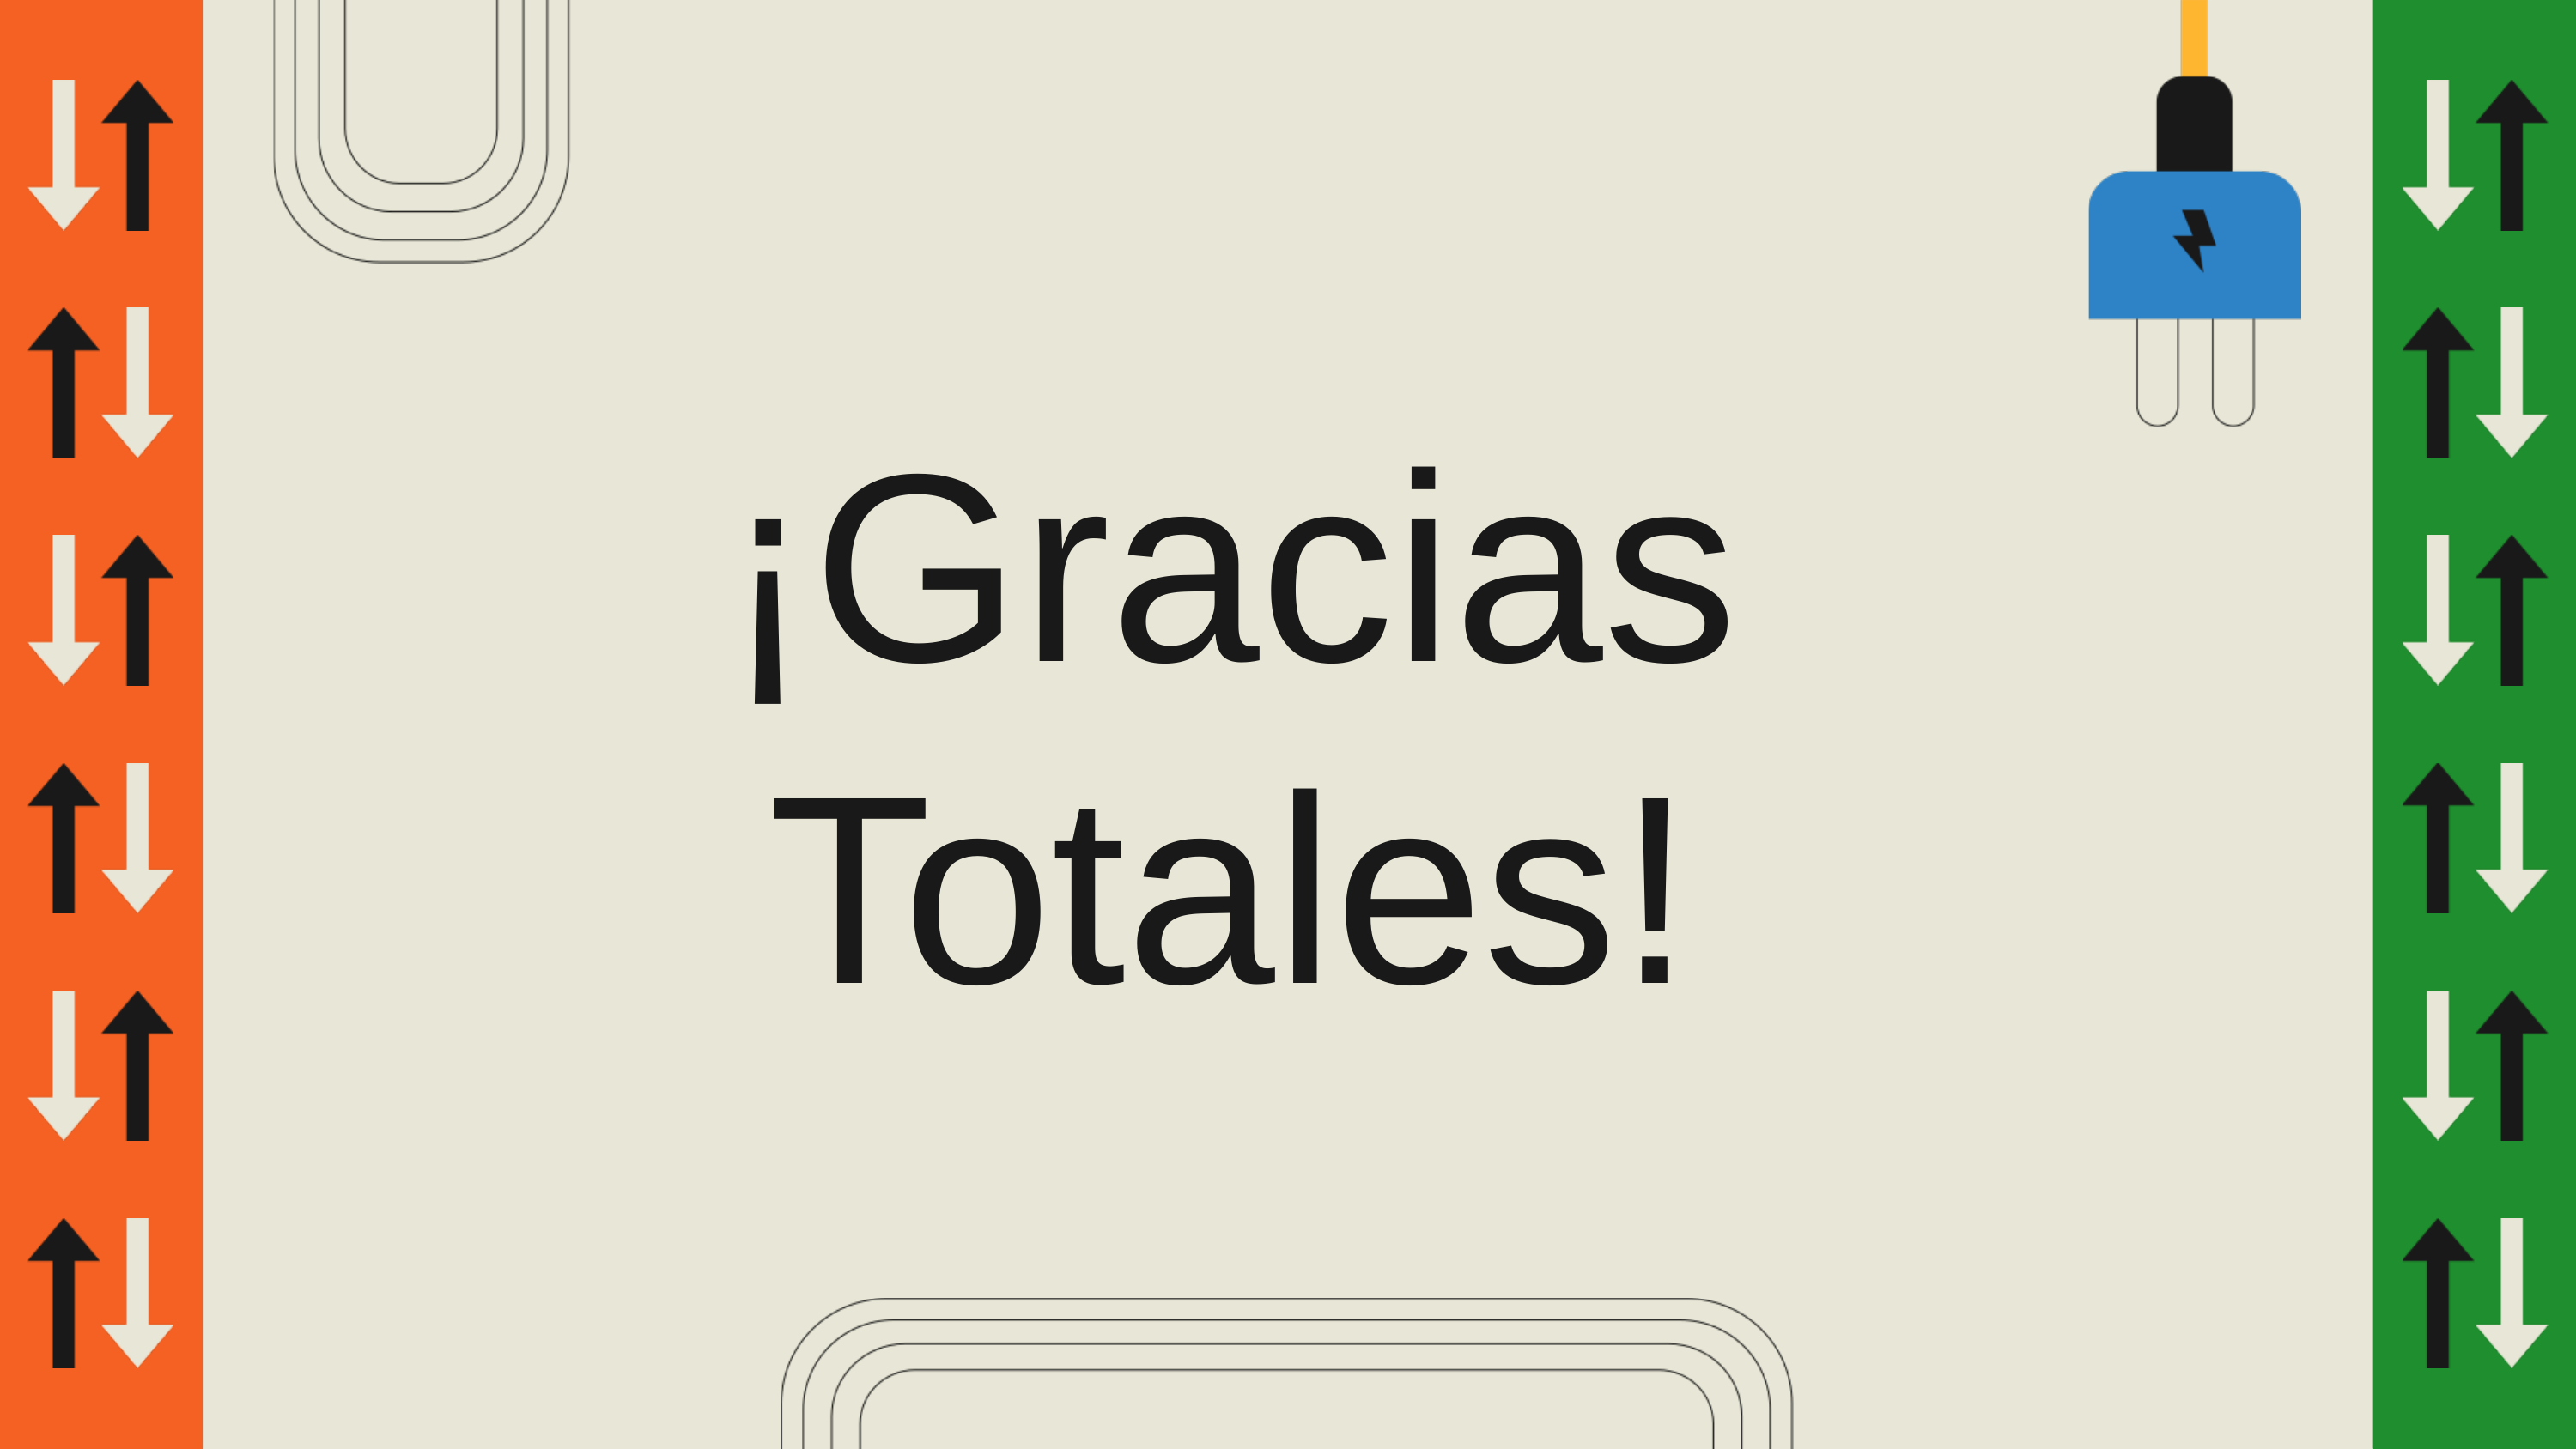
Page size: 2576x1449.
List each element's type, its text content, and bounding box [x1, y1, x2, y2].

text_box [273, 0, 572, 264]
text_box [0, 0, 204, 1449]
text_box [2088, 0, 2301, 427]
text_box ¡Gracias Totales! [422, 392, 2039, 1037]
text_box [780, 1298, 1796, 1449]
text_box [2372, 0, 2576, 1449]
